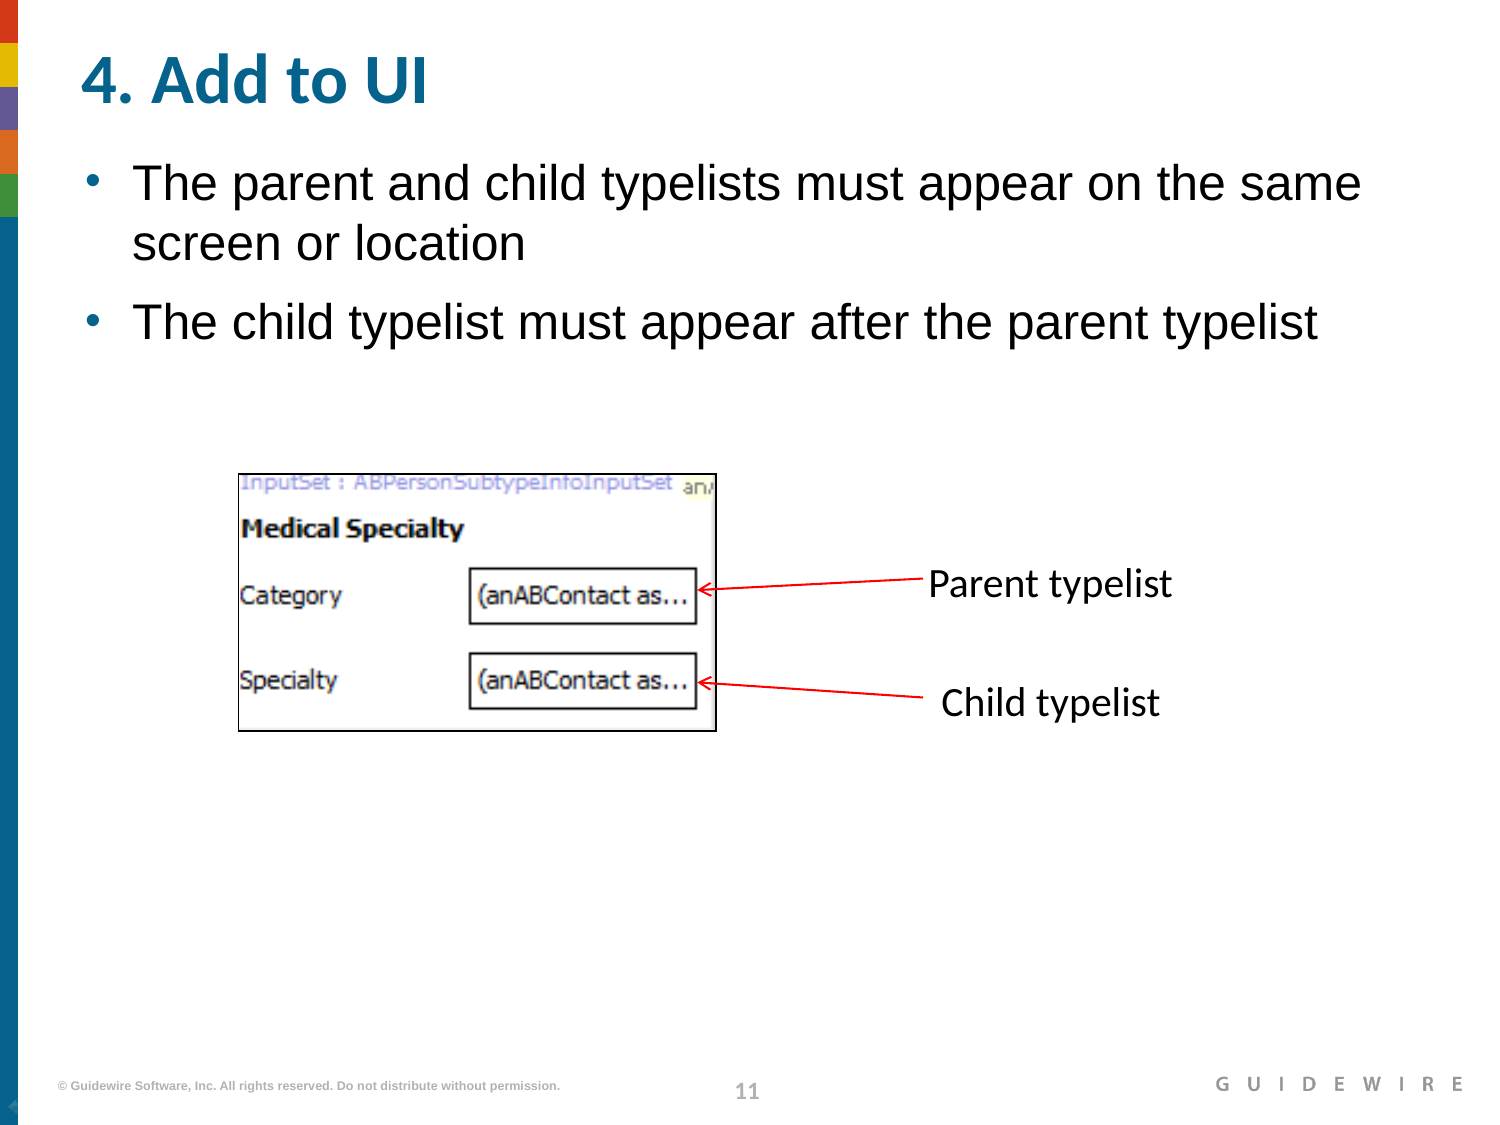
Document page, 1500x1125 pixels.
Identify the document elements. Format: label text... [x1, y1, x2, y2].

title 4. Add to UI [81, 19, 1446, 142]
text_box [696, 578, 924, 591]
text_box Child typelist [896, 667, 1206, 728]
list The parent and child typelists must appear on the same screen or location The child typelist must appear after the parent typelist [85, 149, 1450, 1050]
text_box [696, 682, 924, 698]
picture [10, 1101, 18, 1111]
picture [0, 0, 18, 216]
text_box Parent typelist [896, 548, 1205, 609]
picture [238, 474, 716, 731]
picture [1215, 1073, 1480, 1096]
